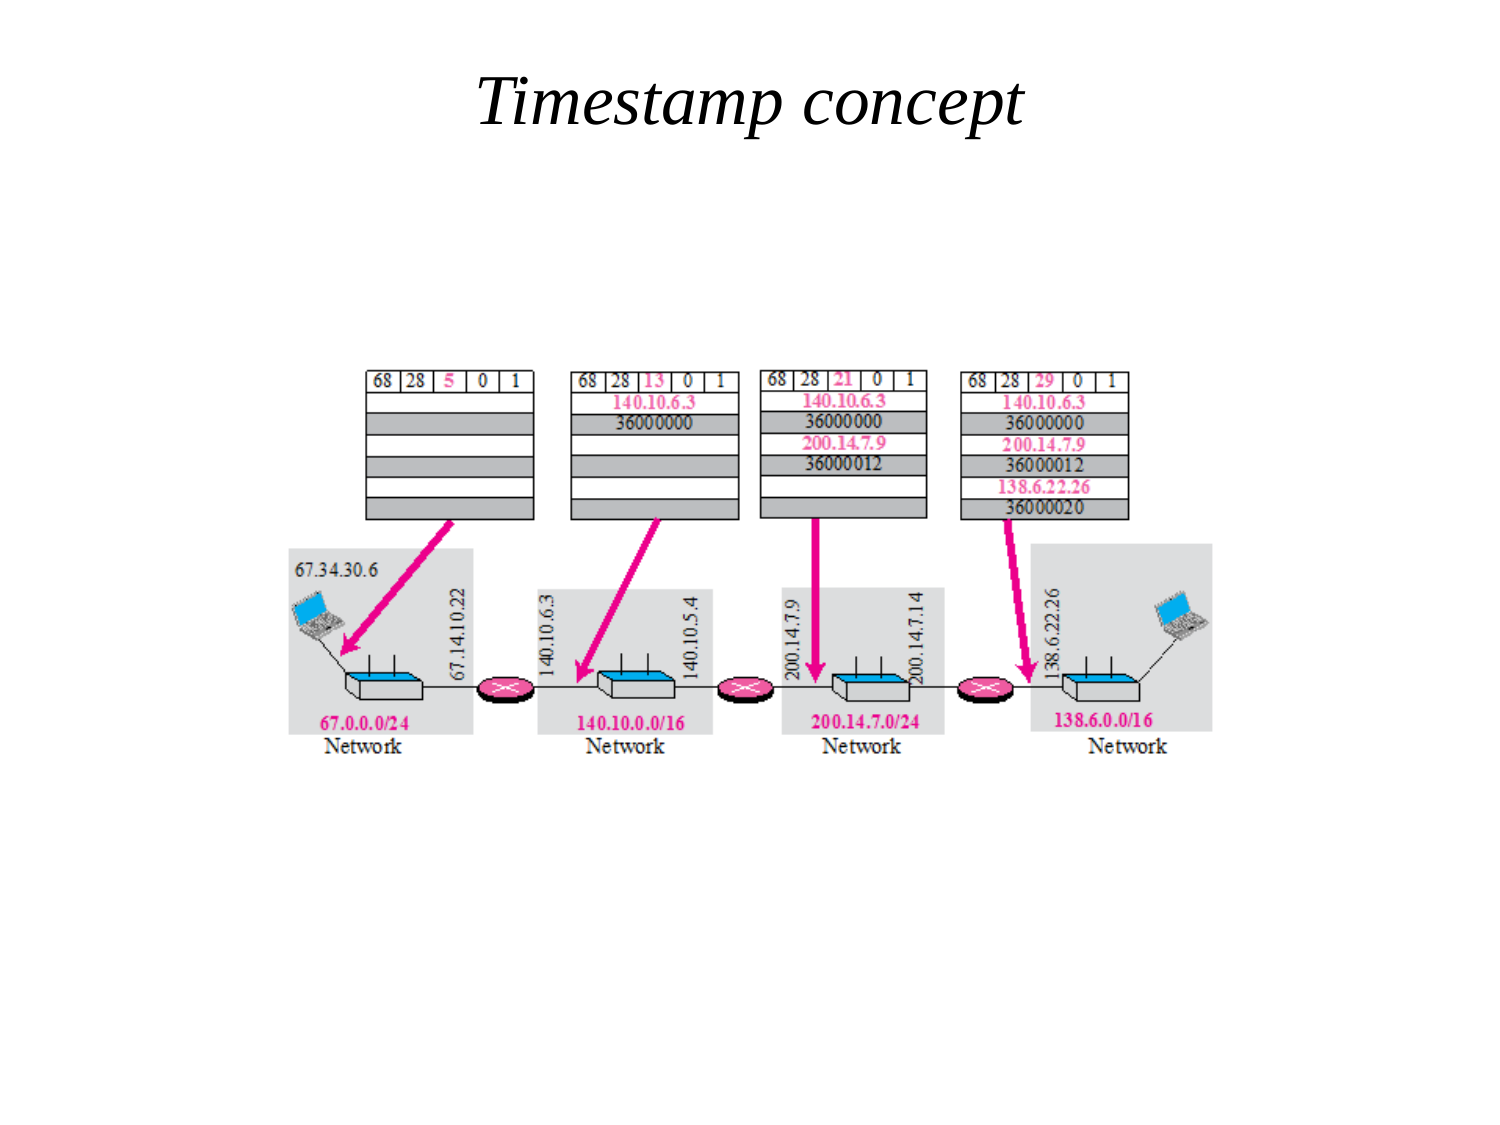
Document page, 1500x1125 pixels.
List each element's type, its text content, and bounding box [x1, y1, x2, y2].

picture [278, 353, 1222, 772]
title Timestamp concept [75, 45, 1425, 233]
